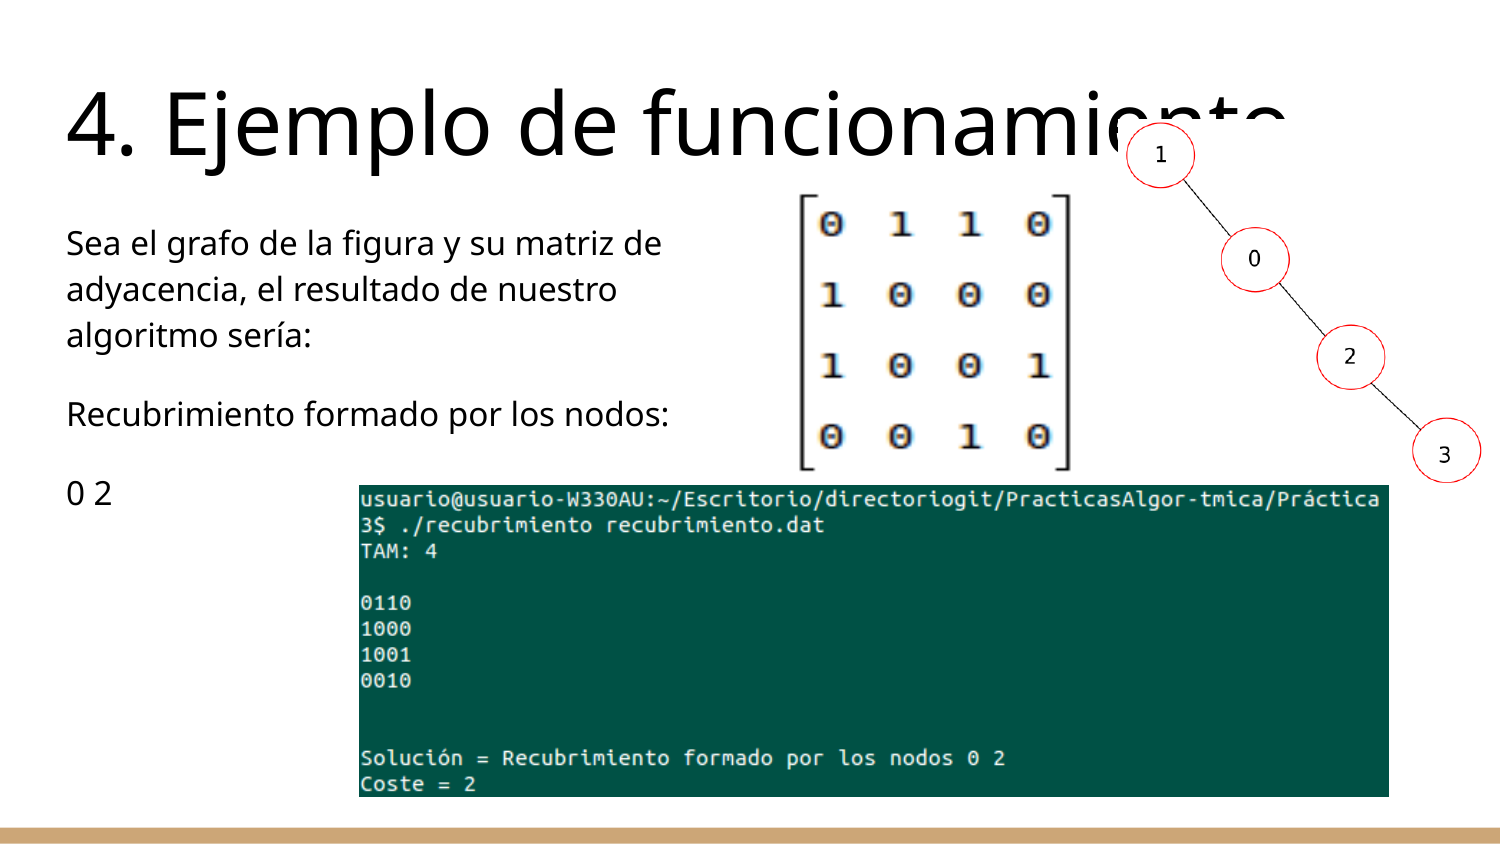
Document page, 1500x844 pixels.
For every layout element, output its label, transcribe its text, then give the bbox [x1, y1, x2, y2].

list Sea el grafo de la figura y su matriz de adyacencia, el resultado de nuestro algoritmo sería: Recubrimiento formado por los nodos: 0 2 [51, 200, 751, 580]
picture [358, 119, 1500, 797]
title 4. Ejemplo de funcionamiento [51, 51, 1449, 189]
